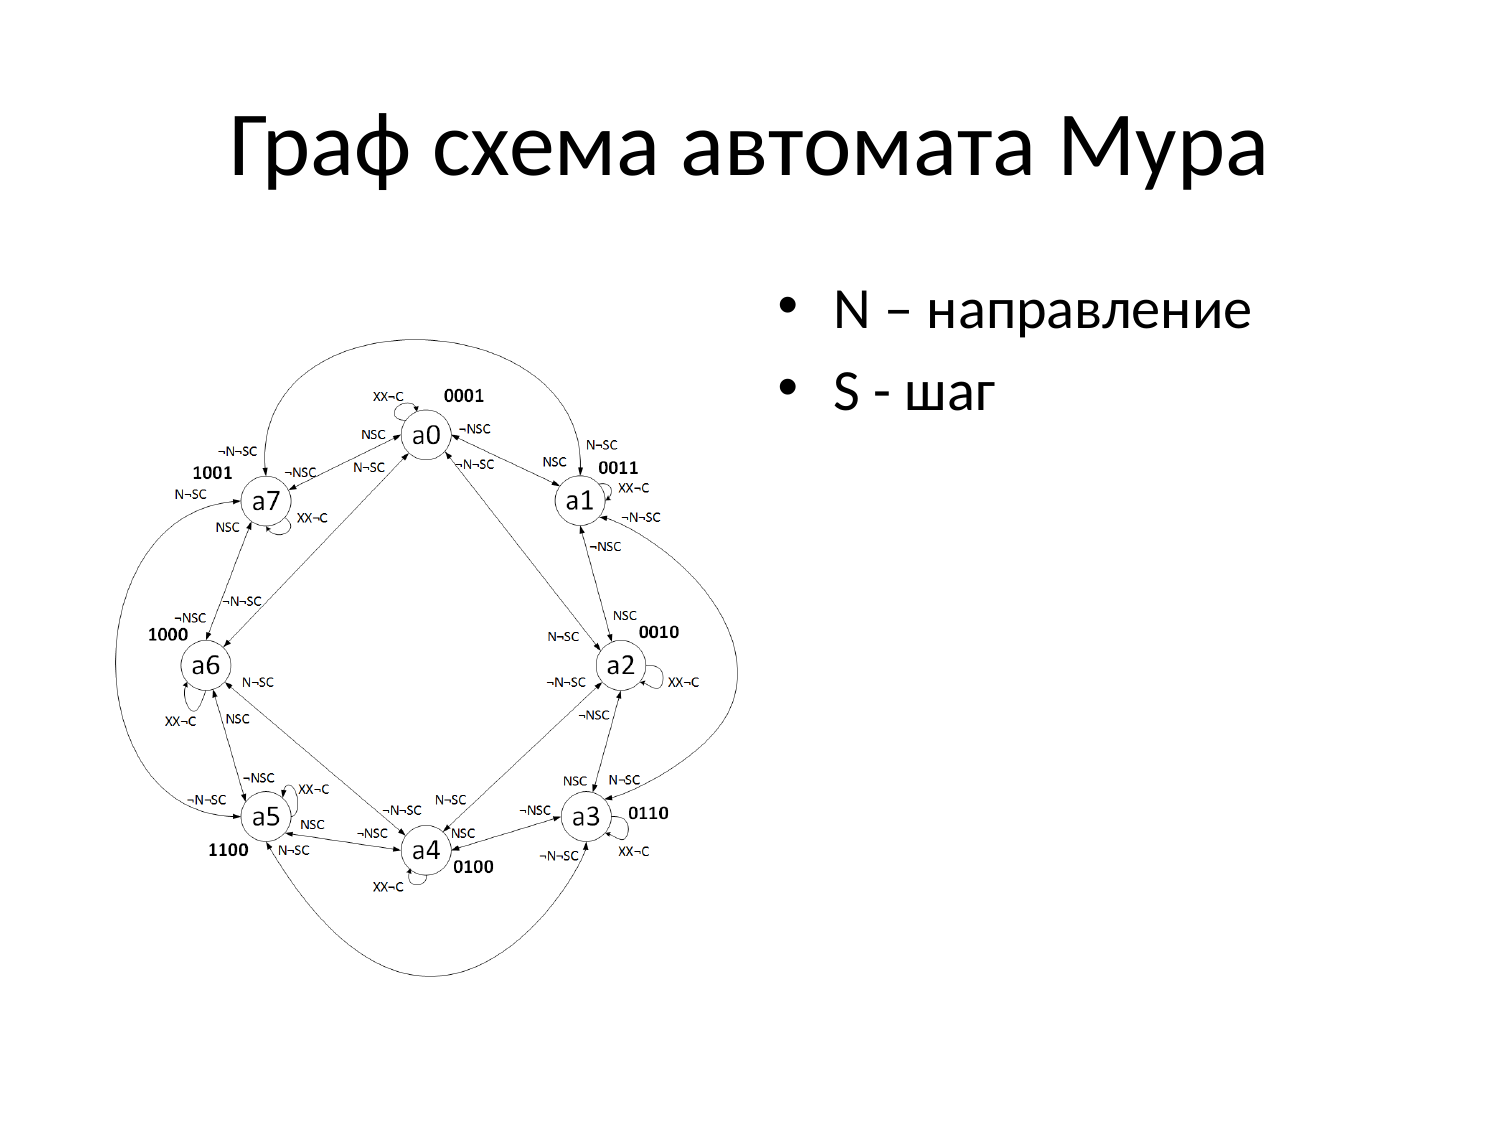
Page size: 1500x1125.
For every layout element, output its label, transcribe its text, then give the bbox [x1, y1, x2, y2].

list N – направление S - шаг [762, 262, 1425, 1005]
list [74, 290, 738, 978]
title Граф схема автомата Мура [75, 45, 1425, 233]
